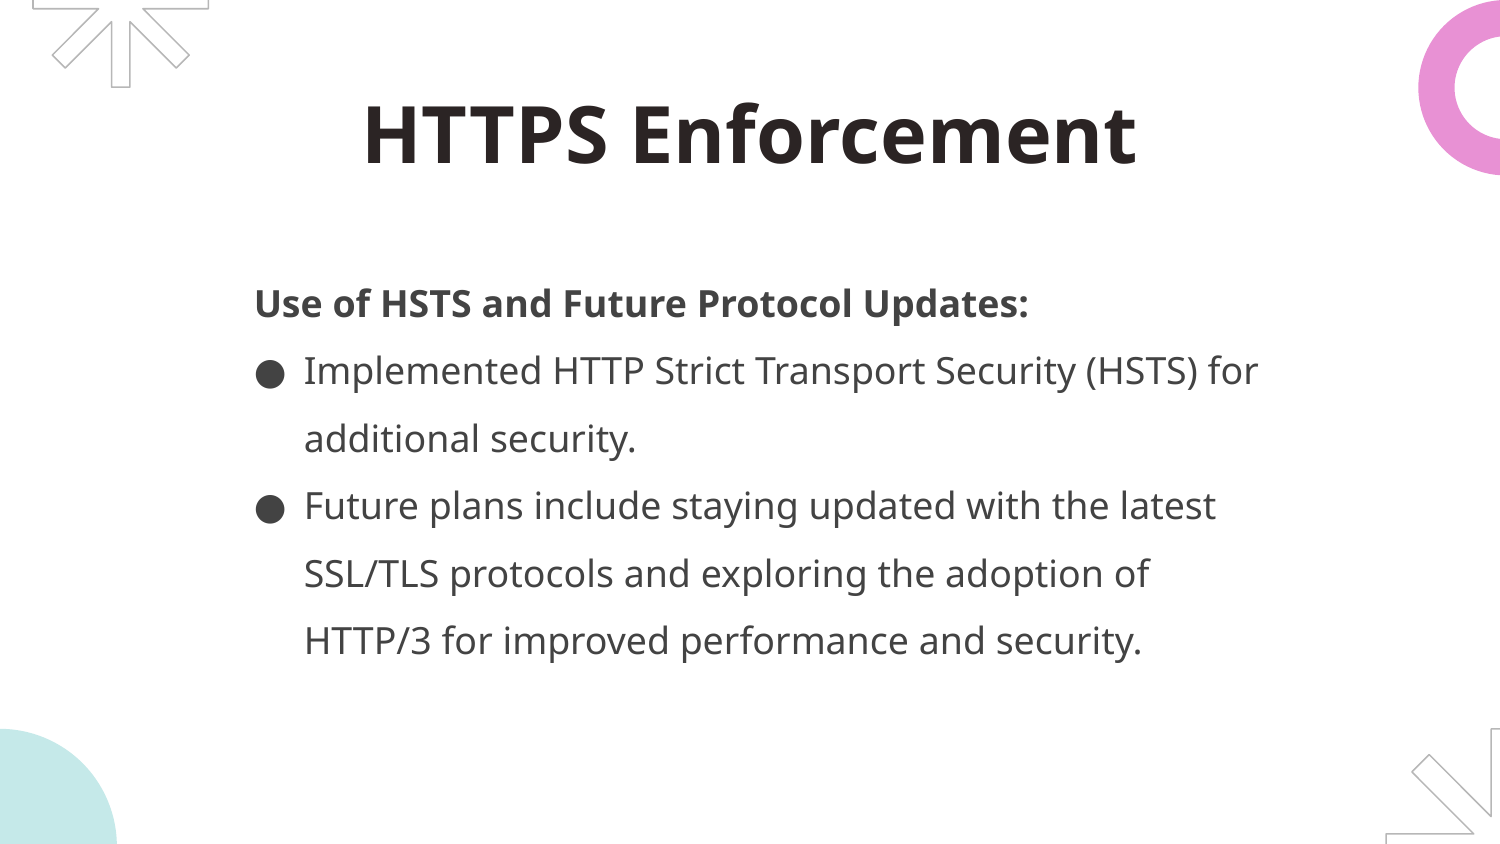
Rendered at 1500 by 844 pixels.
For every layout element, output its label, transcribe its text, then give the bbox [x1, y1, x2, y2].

title HTTPS Enforcement [117, 87, 1383, 190]
list Use of HSTS and Future Protocol Updates: Implemented HTTP Strict Transport Security (HSTS) for additional security. Future plans include staying updated with the latest SSL/TLS protocols and exploring the adoption of HTTP/3 for improved performance and security. [213, 242, 1287, 692]
